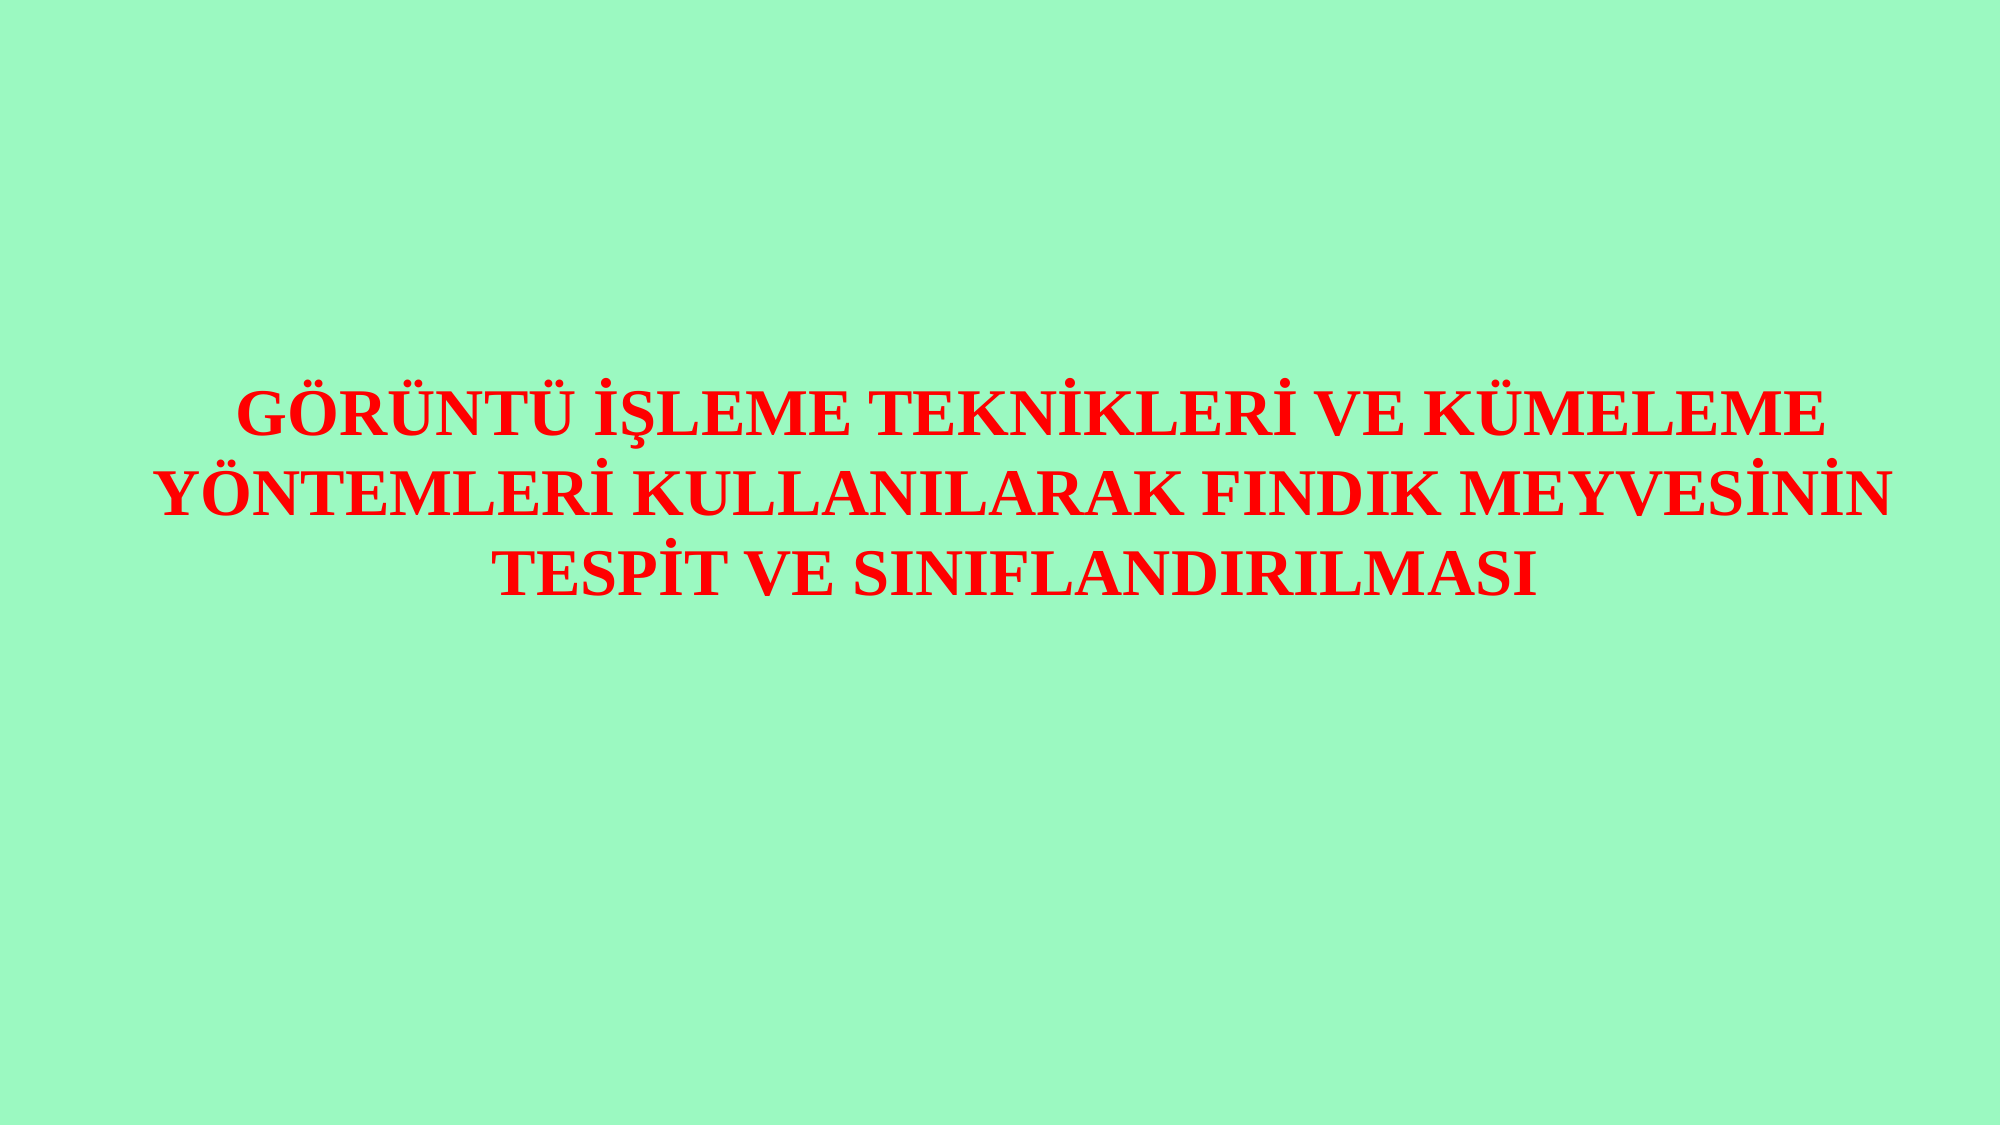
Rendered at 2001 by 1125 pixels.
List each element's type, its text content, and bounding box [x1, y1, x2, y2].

text_box GÖRÜNTÜ İŞLEME TEKNİKLERİ VE KÜMELEME YÖNTEMLERİ KULLANILARAK FINDIK MEYVESİNİN TESPİT VE SINIFLANDIRILMASI [97, 281, 1950, 616]
